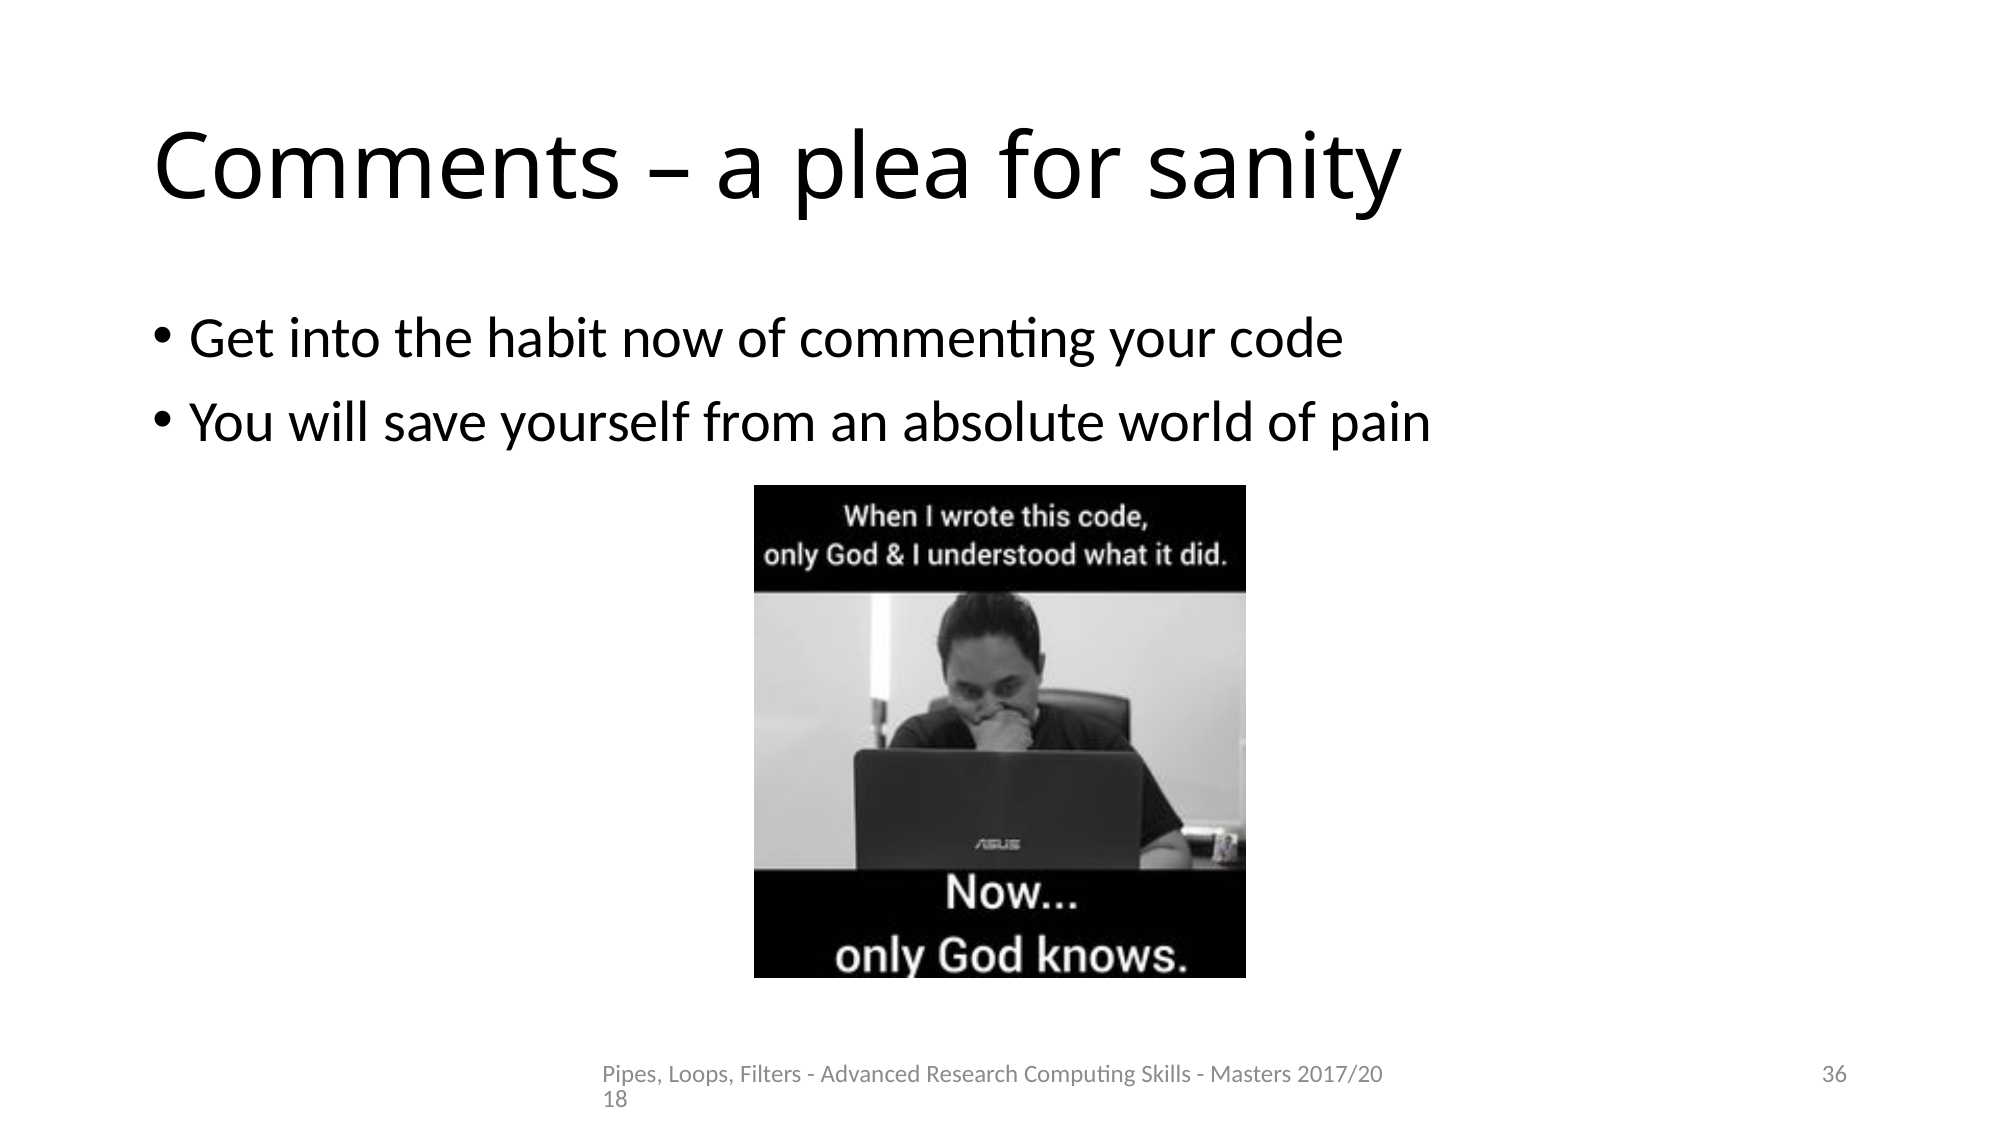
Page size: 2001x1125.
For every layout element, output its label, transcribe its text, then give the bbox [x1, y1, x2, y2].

list Get into the habit now of commenting your code You will save yourself from an absolute world of pain [137, 299, 1863, 1014]
slide_number 36 [1412, 1042, 1863, 1103]
picture [754, 485, 1246, 978]
title Comments – a plea for sanity [137, 59, 1863, 278]
footer Pipes, Loops, Filters - Advanced Research Computing Skills - Masters 2017/2018 [587, 1042, 1412, 1103]
